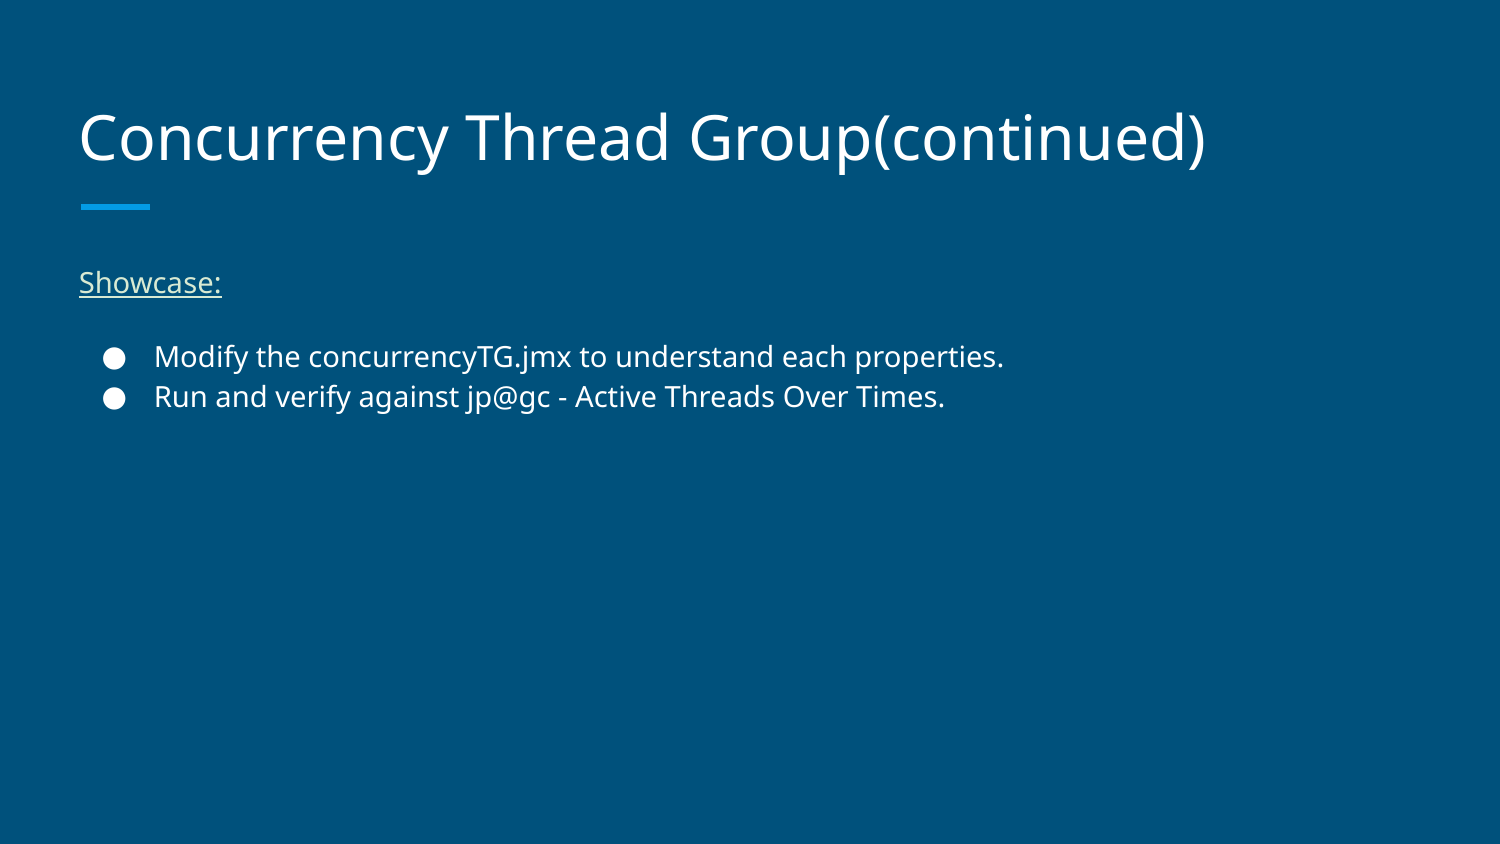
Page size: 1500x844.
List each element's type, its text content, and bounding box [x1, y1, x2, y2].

list Showcase: Modify the concurrencyTG.jmx to understand each properties. Run and verify against jp@gc - Active Threads Over Times. [63, 244, 1437, 750]
title Concurrency Thread Group(continued) [63, 75, 1437, 188]
